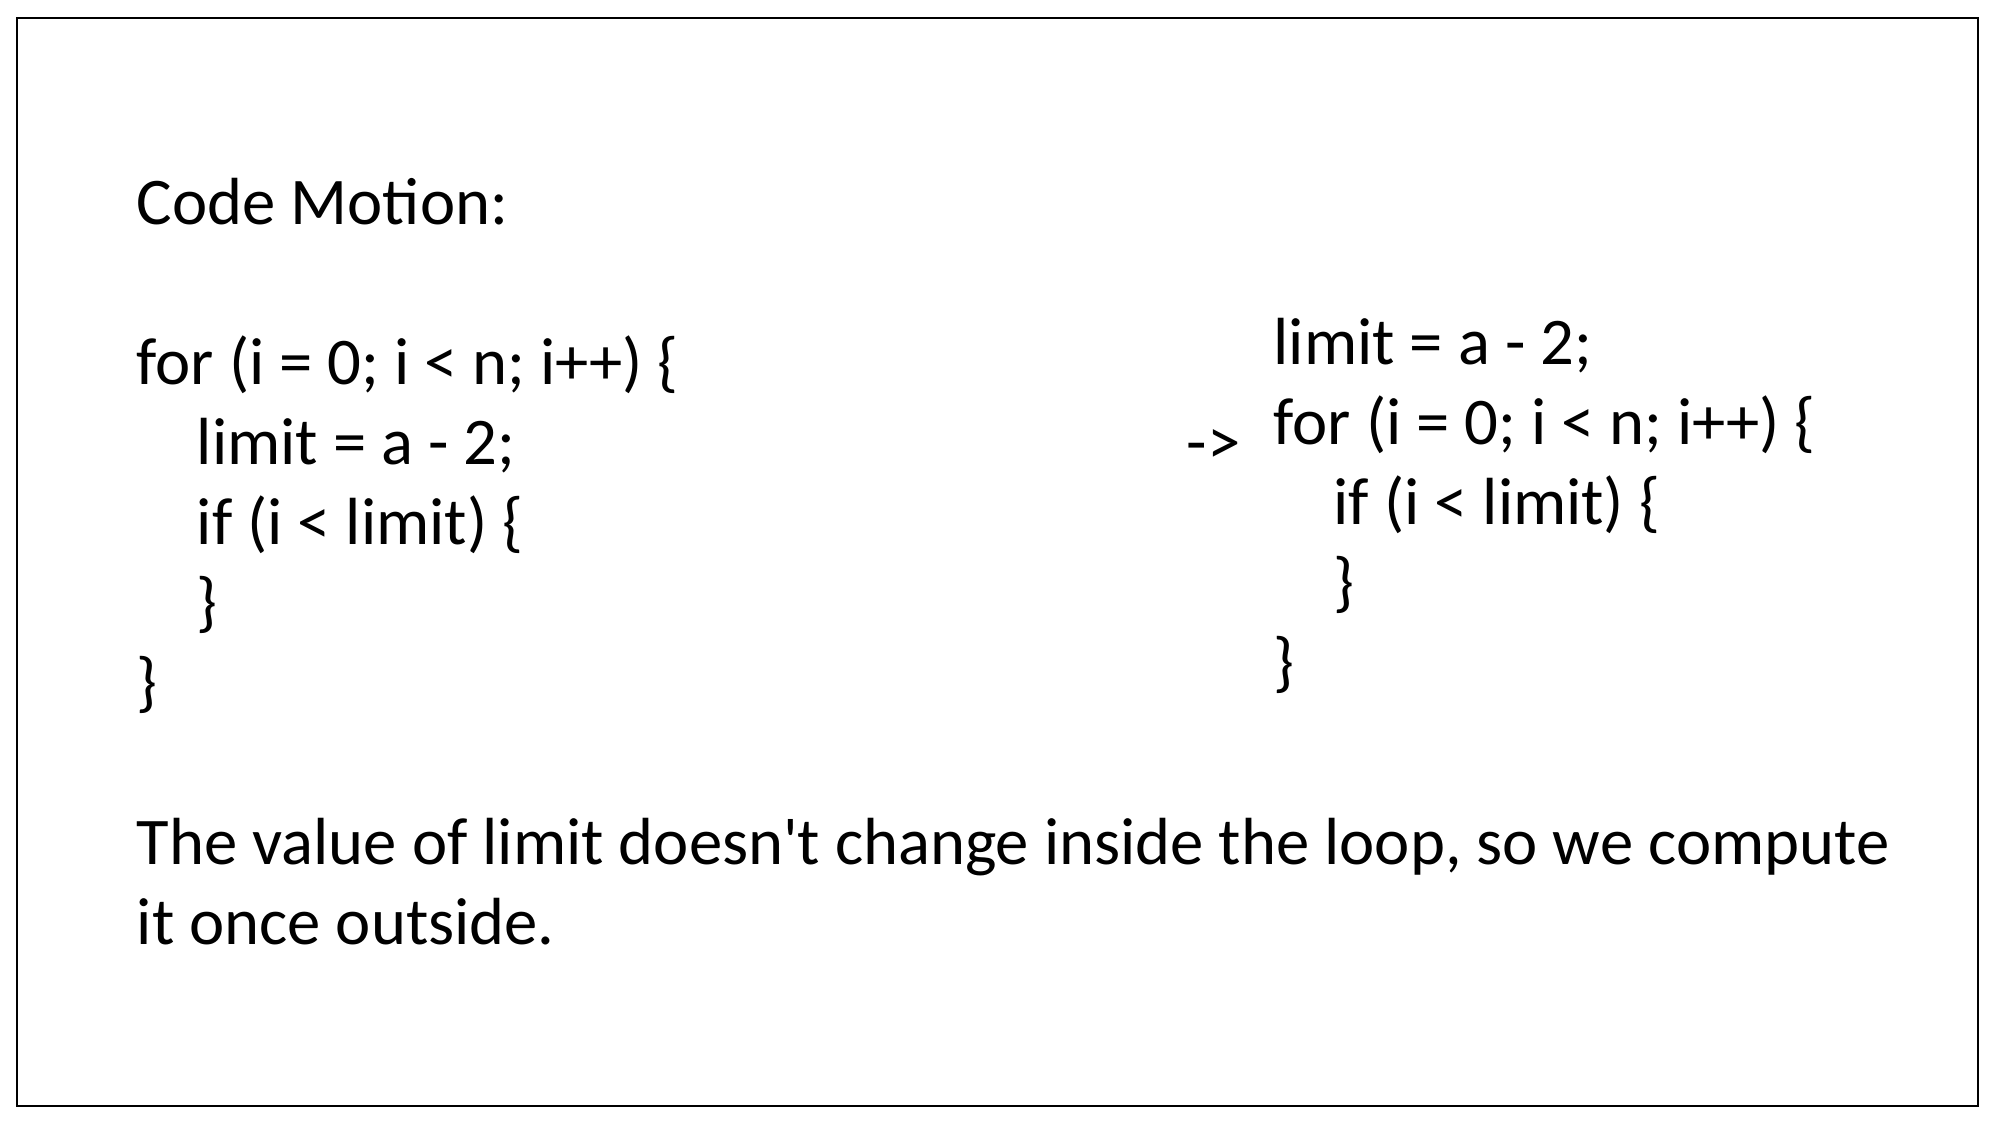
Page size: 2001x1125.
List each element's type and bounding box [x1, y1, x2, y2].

text_box [16, 17, 1979, 1107]
